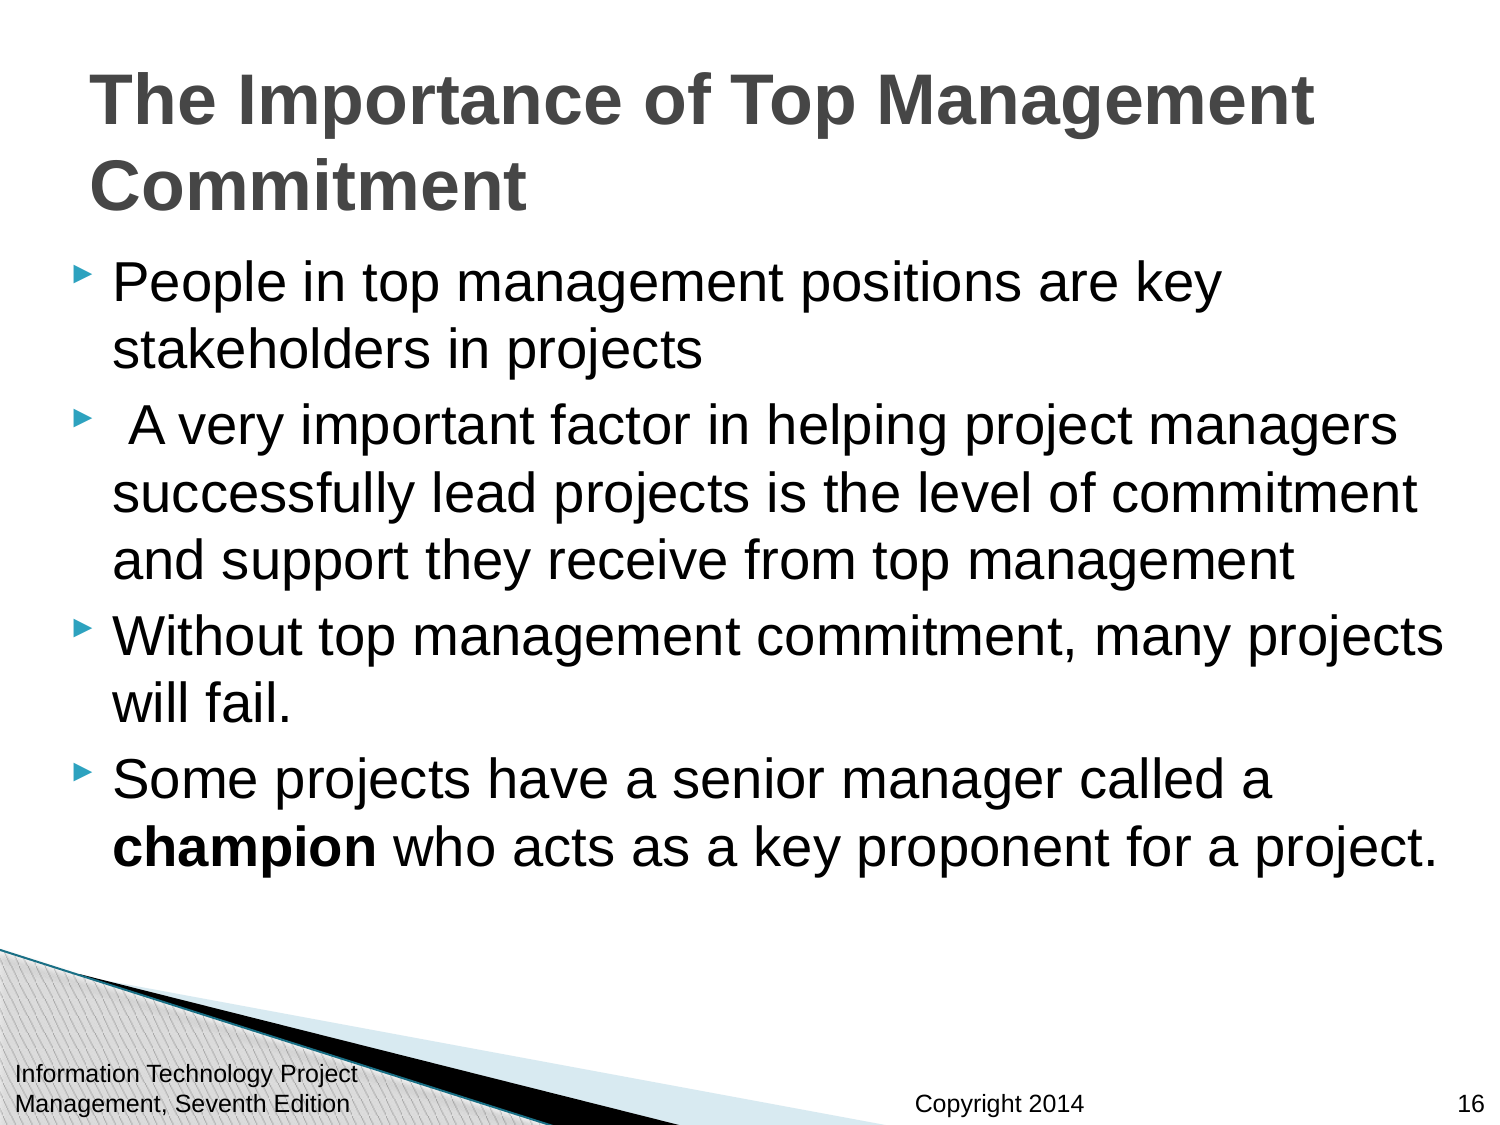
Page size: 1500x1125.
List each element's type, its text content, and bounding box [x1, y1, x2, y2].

title The Importance of Top Management Commitment [75, 45, 1425, 233]
footer Information Technology Project Management, Seventh Edition [0, 1065, 425, 1125]
list People in top management positions are key stakeholders in projects A very important factor in helping project managers successfully lead projects is the level of commitment and support they receive from top management Without top management commitment, many projects will fail. Some projects have a senior manager called a champion who acts as a key proponent for a project. [37, 237, 1463, 981]
slide_number 16 [1408, 1065, 1500, 1125]
